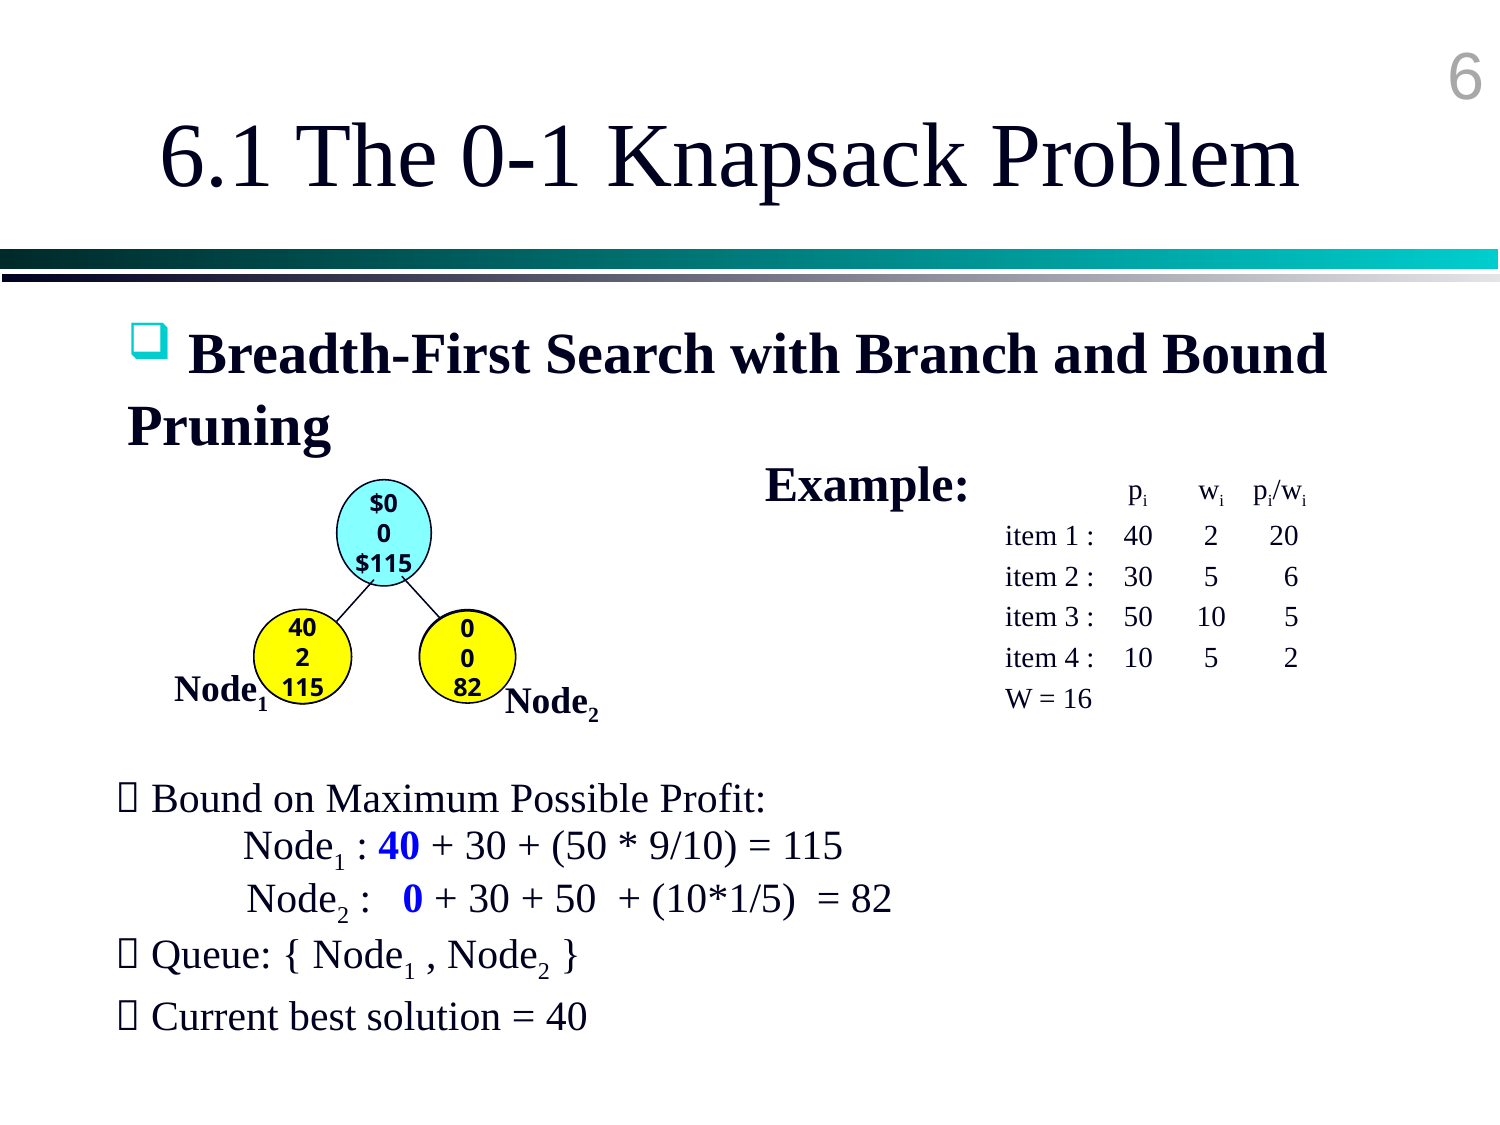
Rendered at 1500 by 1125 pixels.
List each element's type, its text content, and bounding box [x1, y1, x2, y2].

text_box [159, 575, 641, 730]
text_box Example: [750, 444, 986, 519]
text_box  Queue: { Node1 , Node2 } [100, 919, 851, 981]
text_box  Bound on Maximum Possible Profit: [100, 763, 851, 829]
text_box pi wi pi/wi item 1 : 40 2 20 item 2 : 30 5 6 item 3 : 50 10 5 item 4 : 10 5 2 W = 16 [968, 462, 1500, 772]
text_box Node2 : 0 + 30 + 50 + (10*1/5) = 82 [220, 863, 909, 936]
text_box $0 0 $115 [336, 479, 432, 574]
title 6.1 The 0-1 Knapsack Problem [143, 55, 1424, 245]
text_box  Current best solution = 40 [100, 981, 851, 1047]
text_box Node1 : 40 + 30 + (50 * 9/10) = 115 [217, 810, 859, 883]
list Breadth-First Search with Branch and Bound Pruning [111, 299, 1436, 388]
slide_number 6 [1187, 24, 1500, 101]
